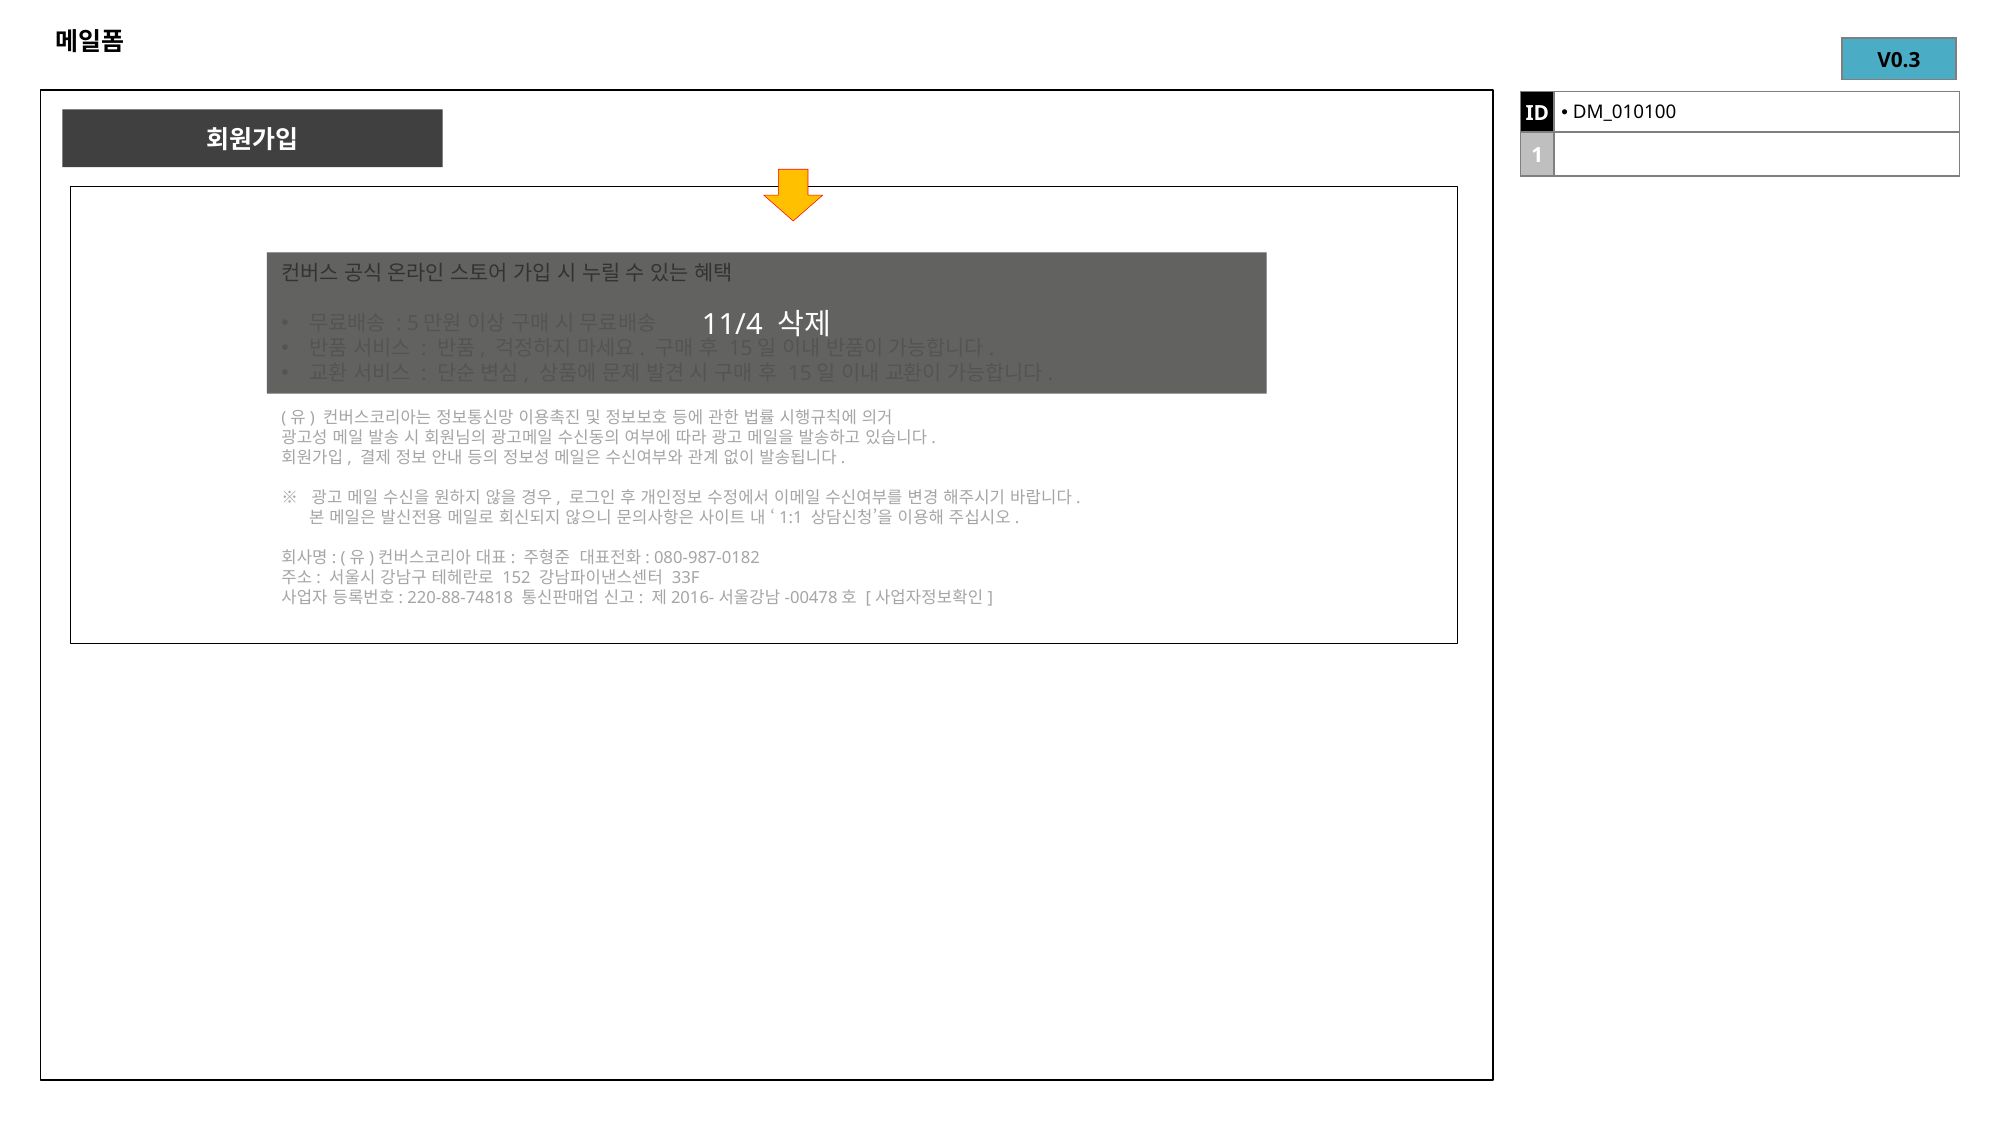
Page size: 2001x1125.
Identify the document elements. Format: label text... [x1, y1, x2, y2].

table_cell 1 [1521, 133, 1553, 175]
text_box 회원가입 [62, 109, 443, 168]
text_box [69, 186, 1458, 644]
text_box 11/4 삭제 [265, 250, 1269, 396]
table_header DM_010100 [1555, 92, 1959, 131]
text_box (유) 컨버스코리아는 정보통신망 이용촉진 및 정보보호 등에 관한 법률 시행규칙에 의거 광고성 메일 발송 시 회원님의 광고메일 수신동의 여부에 따라 광고 메일을 발송하고 있습니다. 회원가입, 결제 정보 안내 등의 정보성 메일은 수신여부와 관계 없이 발송됩니다. ※ 광고 메일 수신을 원하지 않을 경우, 로그인 후 개인정보 수정에서 이메일 수신여부를 변경 해주시기 바랍니다. 본 메일은 발신전용 메일로 회신되지 않으니 문의사항은 사이트 내 ‘1:1 상담신청’을 이용해 주십시오. 회사명: (유)컨버스코리아 대표: 주형준 대표전화: 080-987-0182 주소: 서울시 강남구 테헤란로 152 강남파이낸스센터 33F 사업자 등록번호: 220-88-74818 통신판매업 신고: 제2016-서울강남-00478호 [사업자정보확인] [266, 399, 1267, 614]
table_cell [1555, 133, 1959, 175]
text_box [40, 89, 1494, 1081]
text_box [761, 167, 825, 223]
table_header ID [1521, 92, 1553, 131]
title 메일폼 [40, 11, 1960, 69]
table_header V0.3 [1843, 39, 1955, 79]
